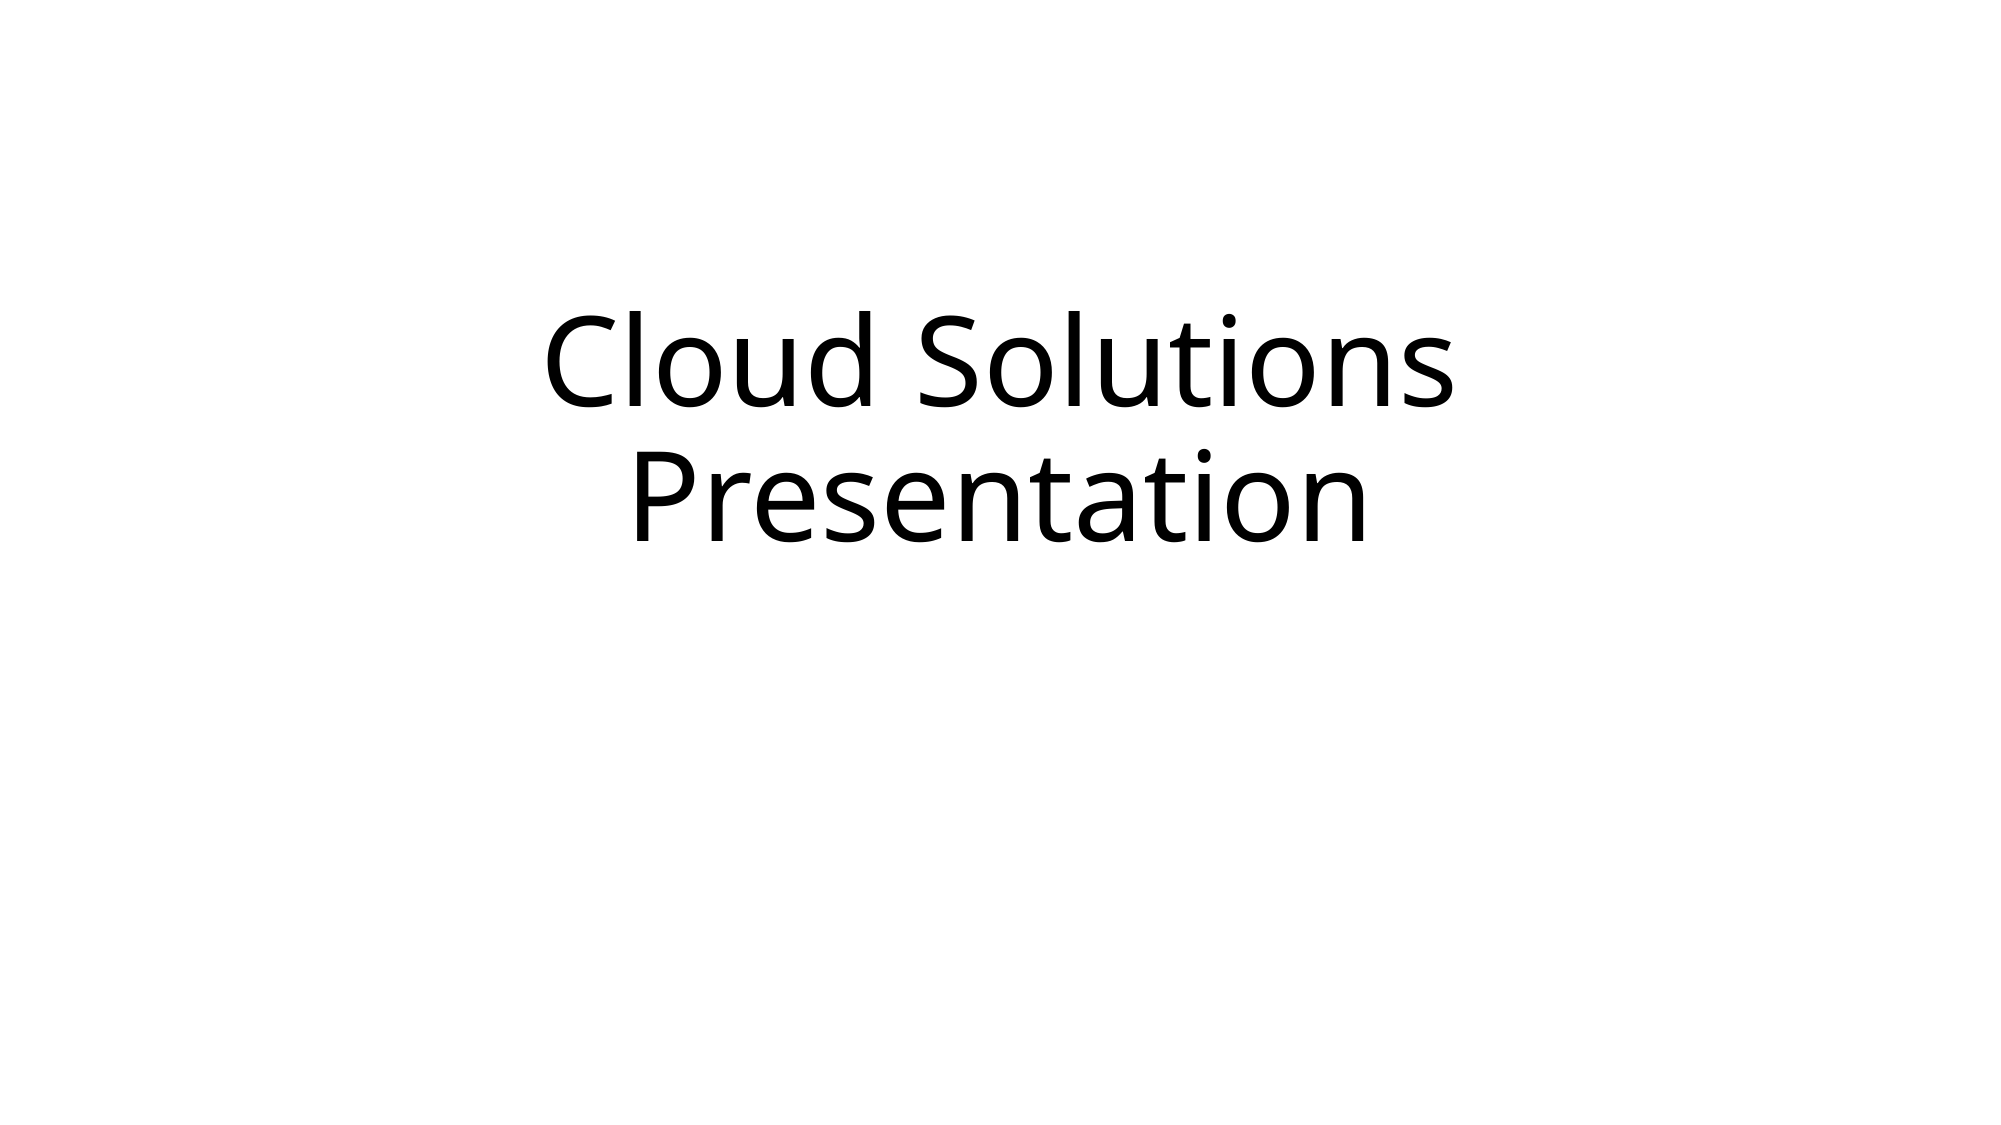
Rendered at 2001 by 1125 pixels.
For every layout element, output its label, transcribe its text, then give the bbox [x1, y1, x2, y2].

title Cloud Solutions Presentation [249, 184, 1750, 576]
